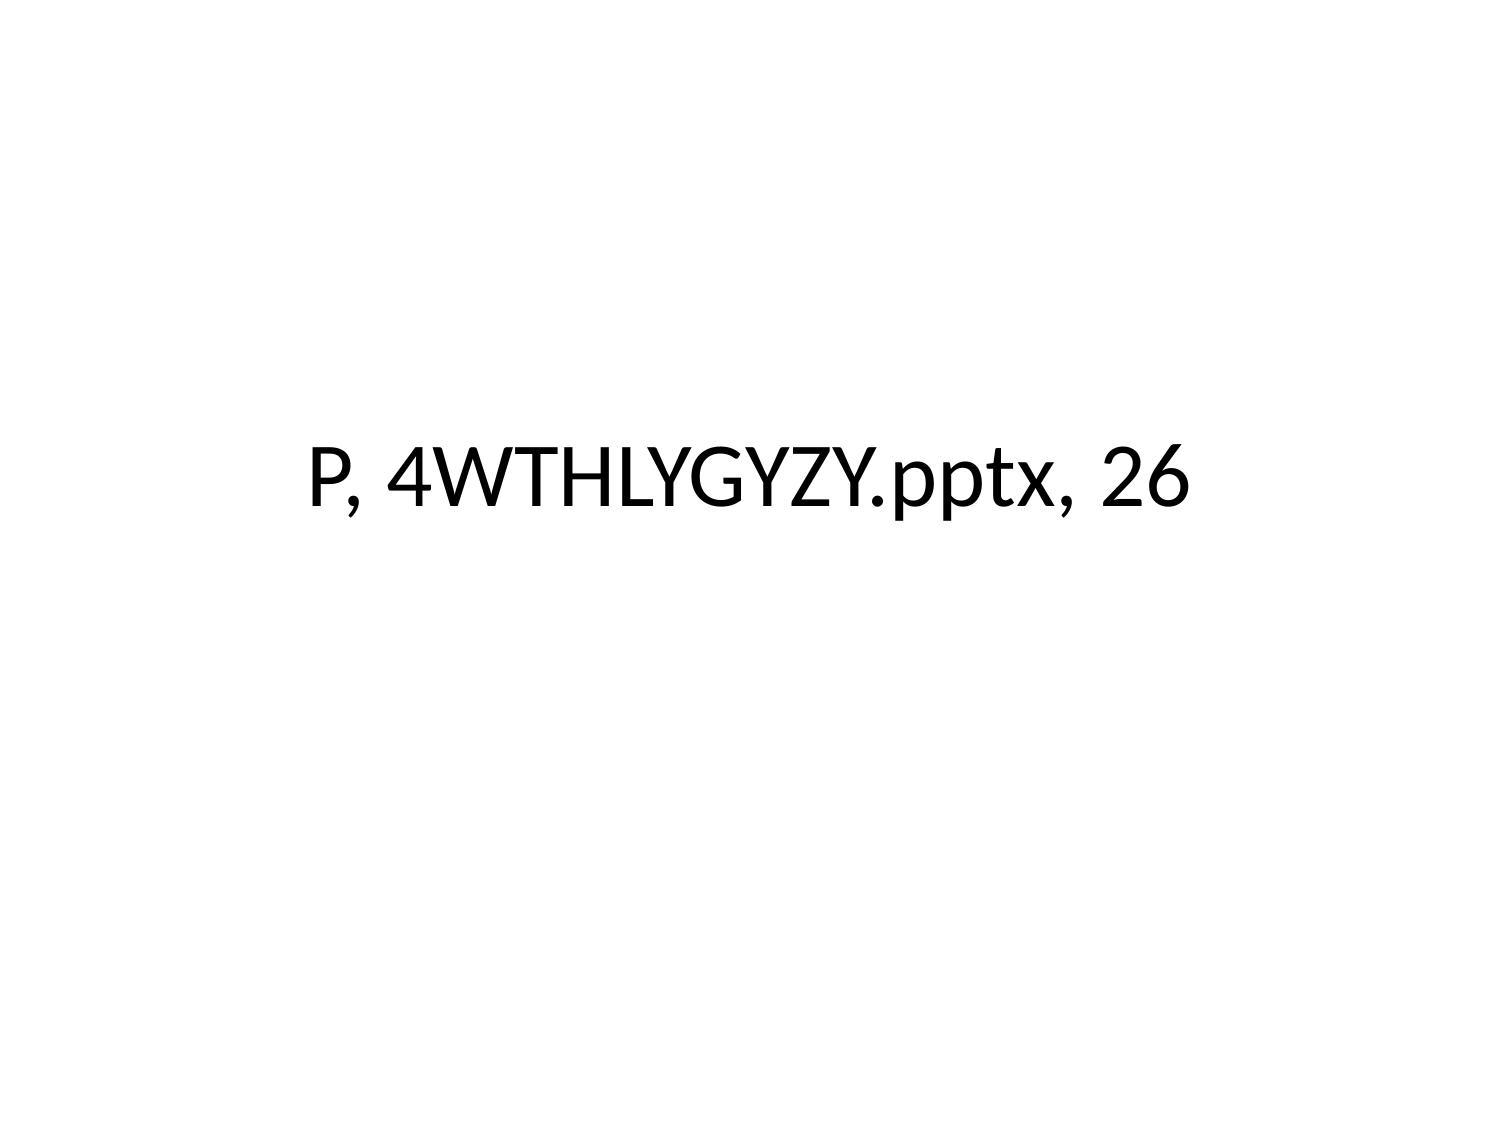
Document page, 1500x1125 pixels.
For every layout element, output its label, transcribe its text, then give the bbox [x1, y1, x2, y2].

title P, 4WTHLYGYZY.pptx, 26 [112, 349, 1388, 591]
